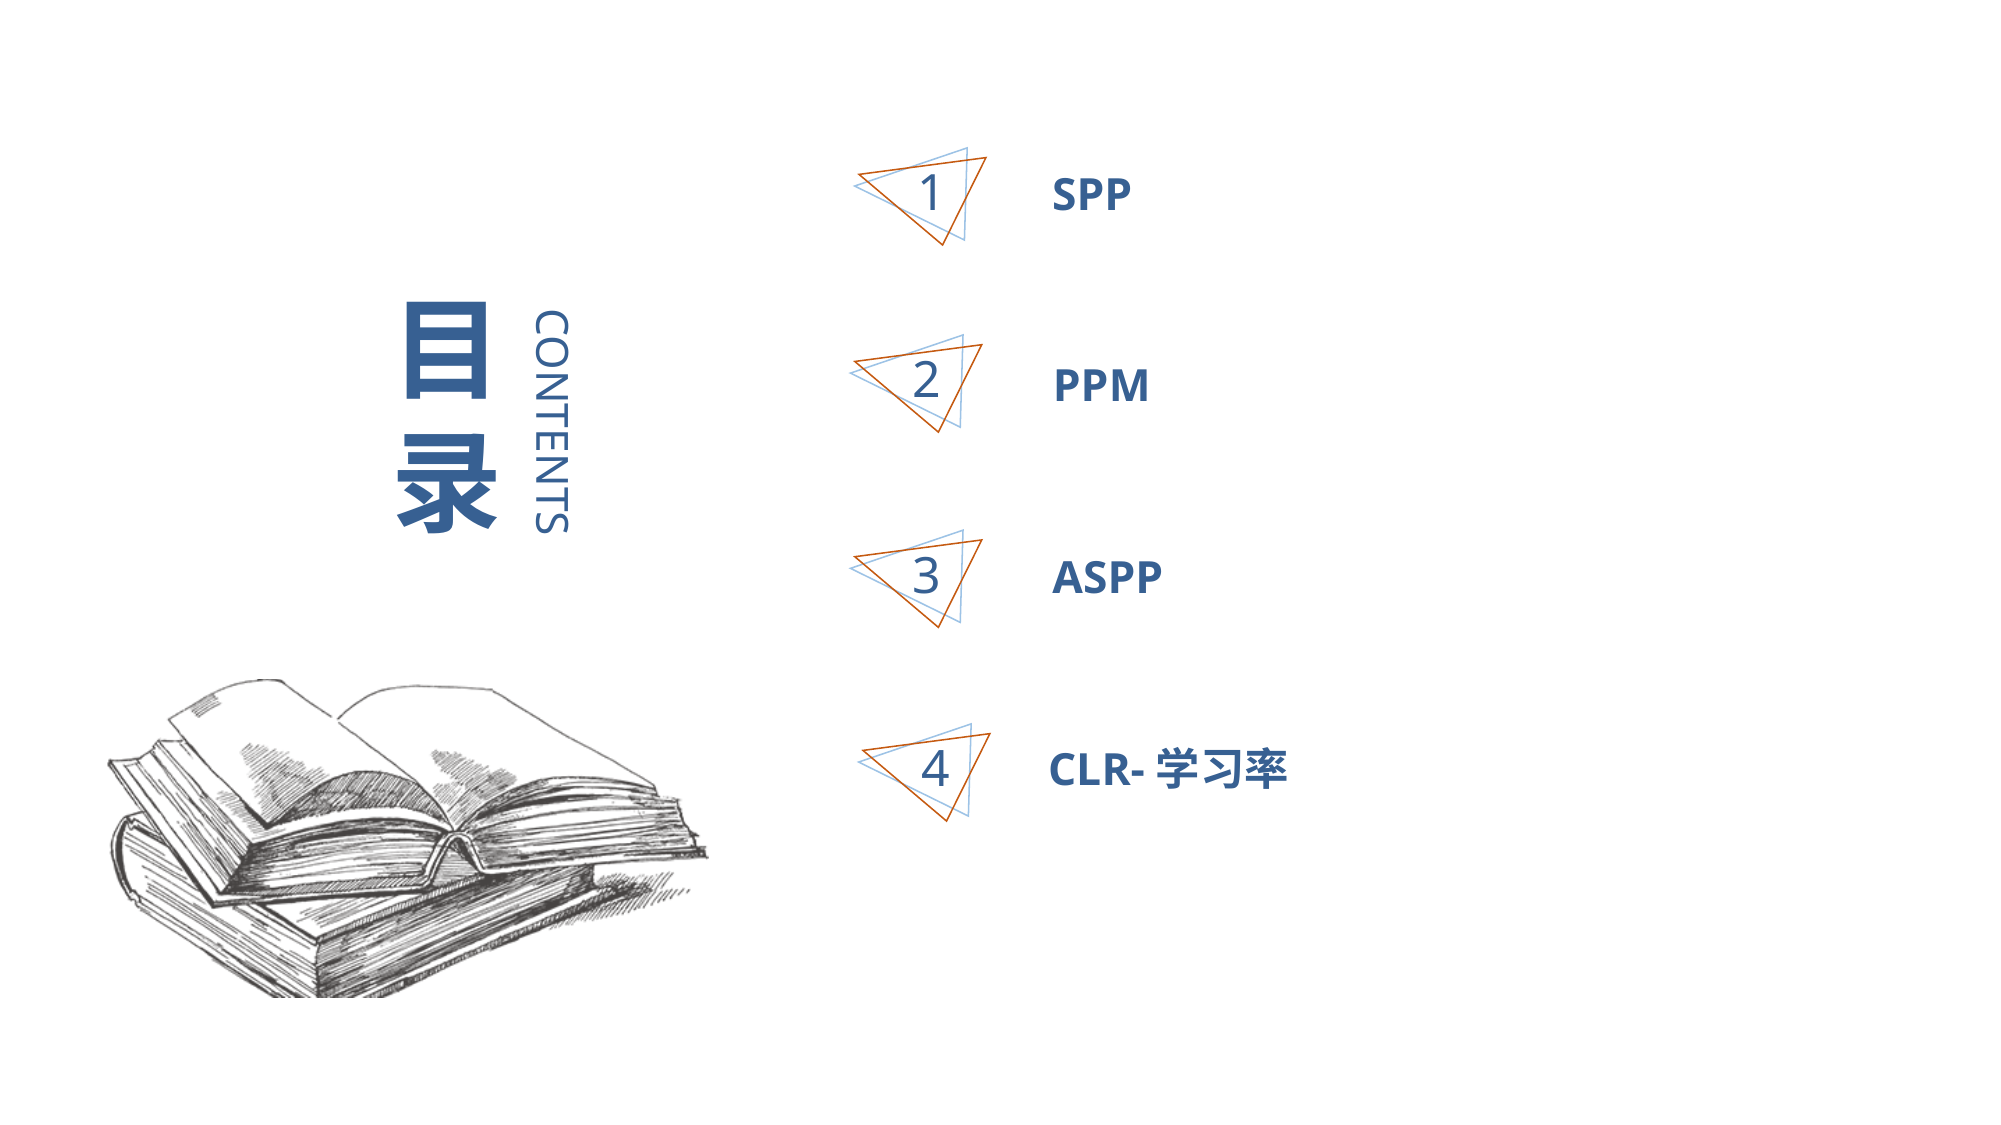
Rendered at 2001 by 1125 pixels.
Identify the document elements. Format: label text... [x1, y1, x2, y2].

text_box CLR-学习率 [1033, 733, 1305, 802]
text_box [854, 144, 986, 246]
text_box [850, 331, 982, 433]
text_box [371, 272, 588, 558]
picture [107, 679, 709, 999]
text_box ASPP [1037, 541, 1179, 610]
text_box SPP [1037, 158, 1160, 227]
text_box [850, 526, 982, 628]
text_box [858, 720, 990, 822]
text_box PPM [1038, 349, 1178, 418]
